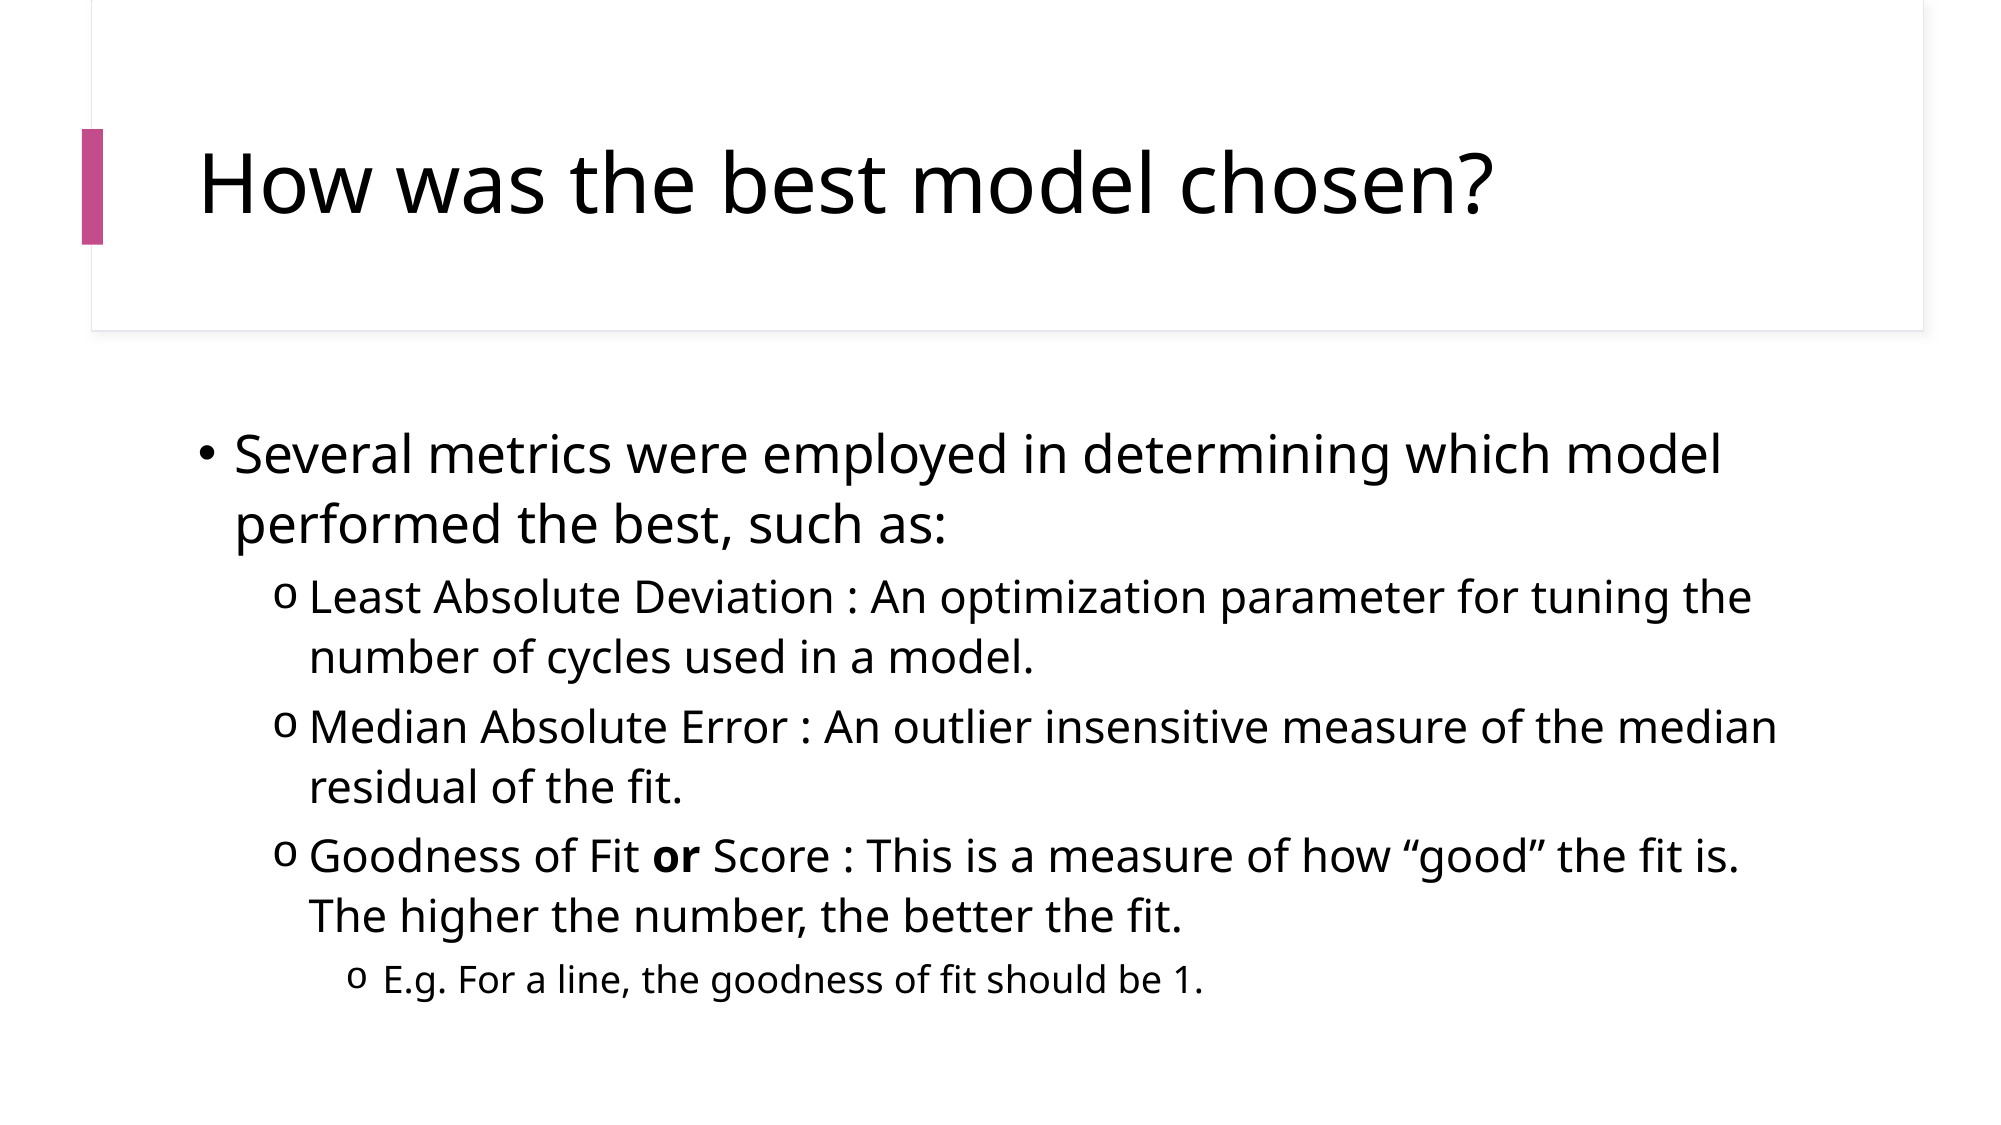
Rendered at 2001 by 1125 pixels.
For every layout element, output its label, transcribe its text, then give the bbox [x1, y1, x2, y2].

title How was the best model chosen? [183, 90, 1851, 284]
list Several metrics were employed in determining which model performed the best, such as: Least Absolute Deviation : An optimization parameter for tuning the number of cycles used in a model. Median Absolute Error : An outlier insensitive measure of the median residual of the fit. Goodness of Fit or Score : This is a measure of how “good” the fit is. The higher the number, the better the fit. E.g. For a line, the goodness of fit should be 1. [183, 406, 1851, 1013]
